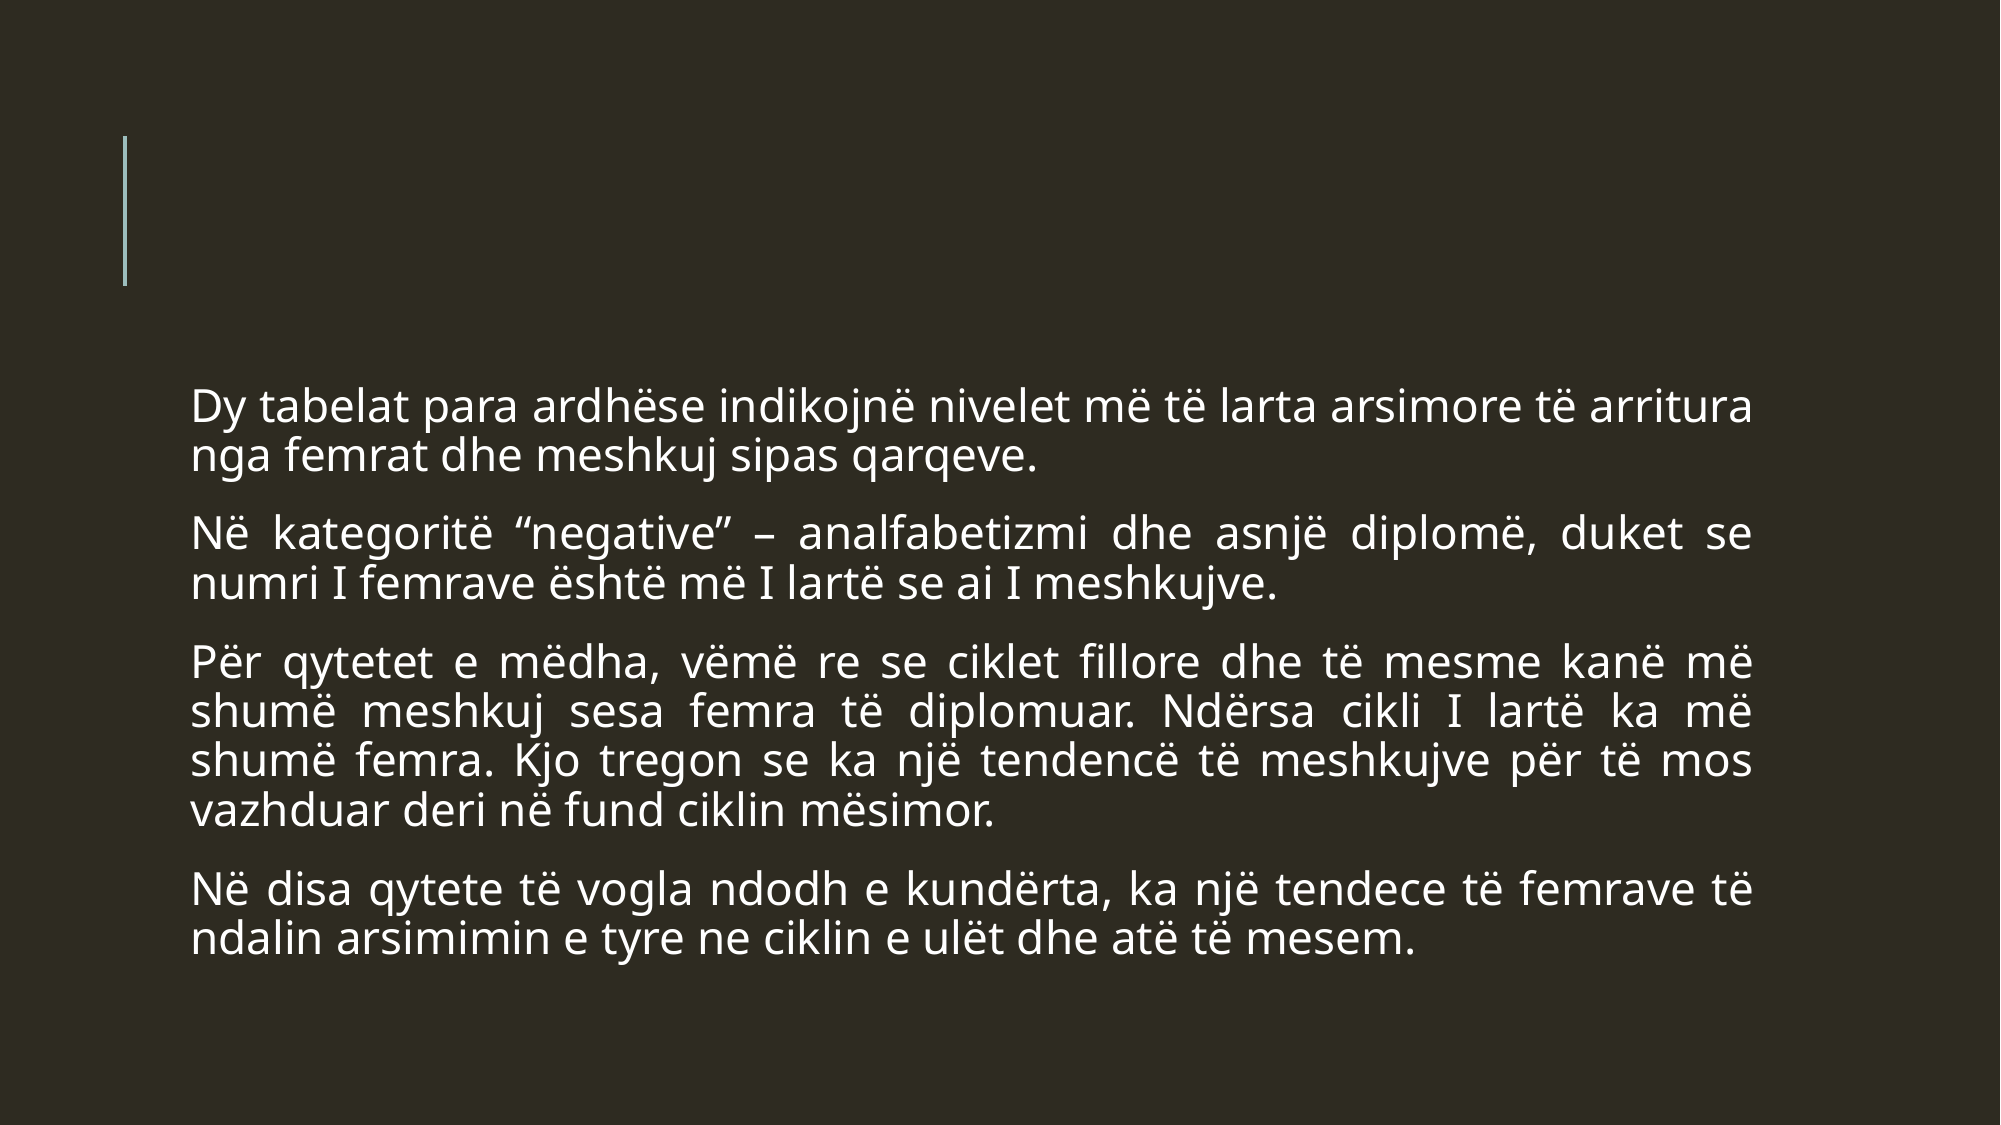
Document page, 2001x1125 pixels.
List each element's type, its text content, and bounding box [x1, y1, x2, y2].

list Dy tabelat para ardhëse indikojnë nivelet më të larta arsimore të arritura nga femrat dhe meshkuj sipas qarqeve. Në kategoritë “negative” – analfabetizmi dhe asnjë diplomë, duket se numri I femrave është më I lartë se ai I meshkujve. Për qytetet e mëdha, vëmë re se ciklet fillore dhe të mesme kanë më shumë meshkuj sesa femra të diplomuar. Ndërsa cikli I lartë ka më shumë femra. Kjo tregon se ka një tendencë të meshkujve për të mos vazhduar deri në fund ciklin mësimor. Në disa qytete të vogla ndodh e kundërta, ka një tendece të femrave të ndalin arsimimin e tyre ne ciklin e ulët dhe atë të mesem. [168, 375, 1763, 1035]
